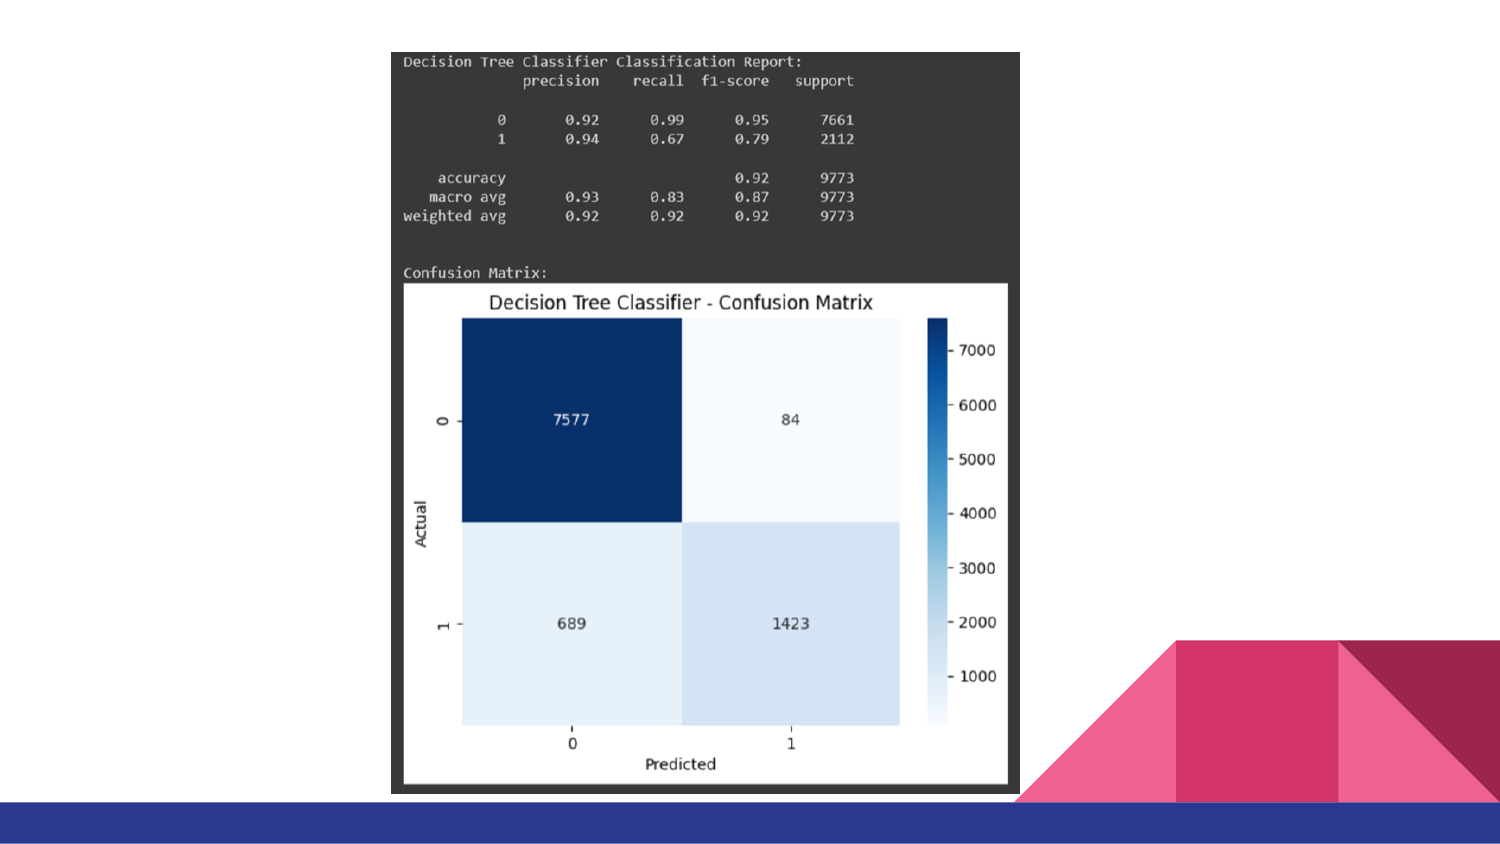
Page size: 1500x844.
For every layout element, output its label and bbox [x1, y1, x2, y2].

picture [391, 51, 1020, 794]
